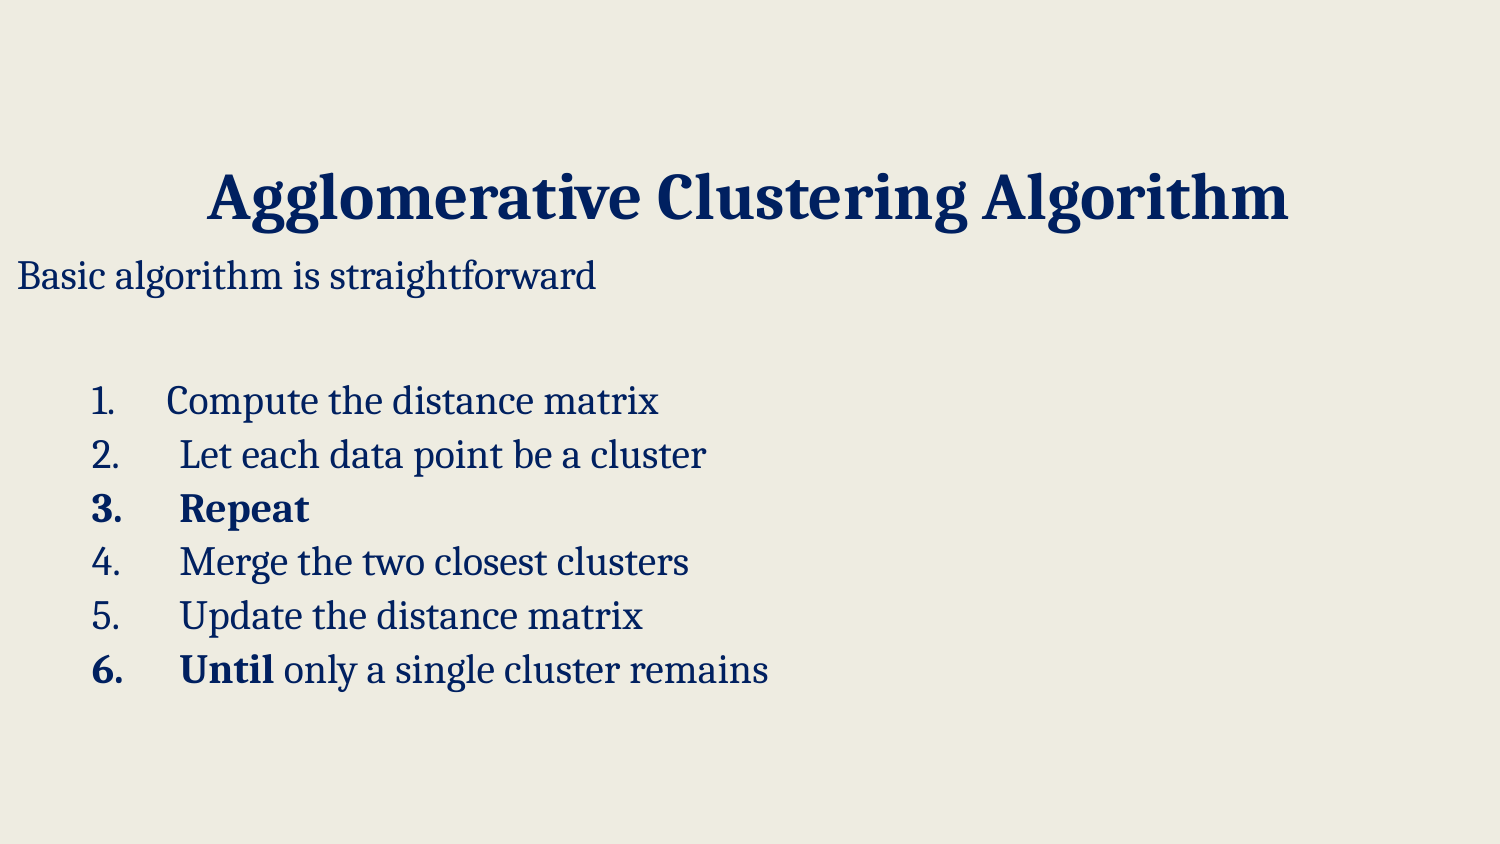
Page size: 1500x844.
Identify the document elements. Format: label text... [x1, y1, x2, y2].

title Agglomerative Clustering Algorithm [0, 145, 1500, 240]
text_box Basic algorithm is straightforward Compute the distance matrix Let each data point be a cluster Repeat Merge the two closest clusters Update the distance matrix Until only a single cluster remains [0, 240, 1500, 750]
